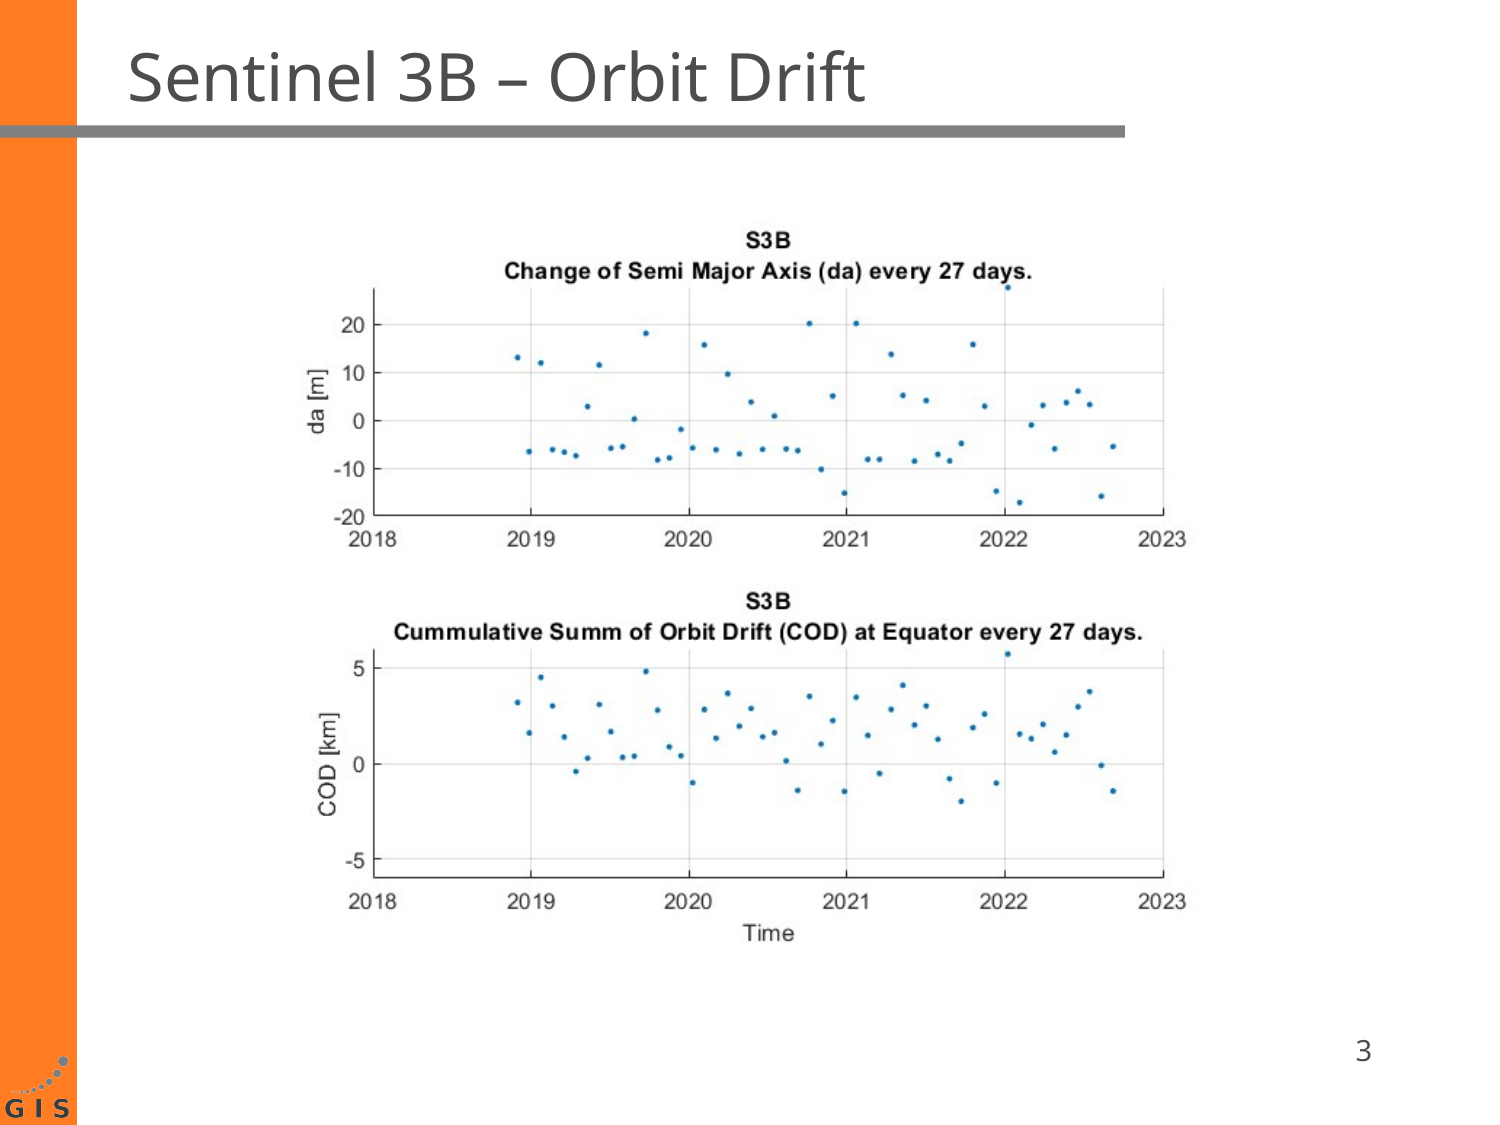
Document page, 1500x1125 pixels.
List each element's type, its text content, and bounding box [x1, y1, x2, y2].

slide_number 3 [1074, 1024, 1388, 1101]
picture [5, 1056, 69, 1118]
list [241, 199, 1259, 963]
title Sentinel 3B – Orbit Drift [112, 37, 1388, 113]
